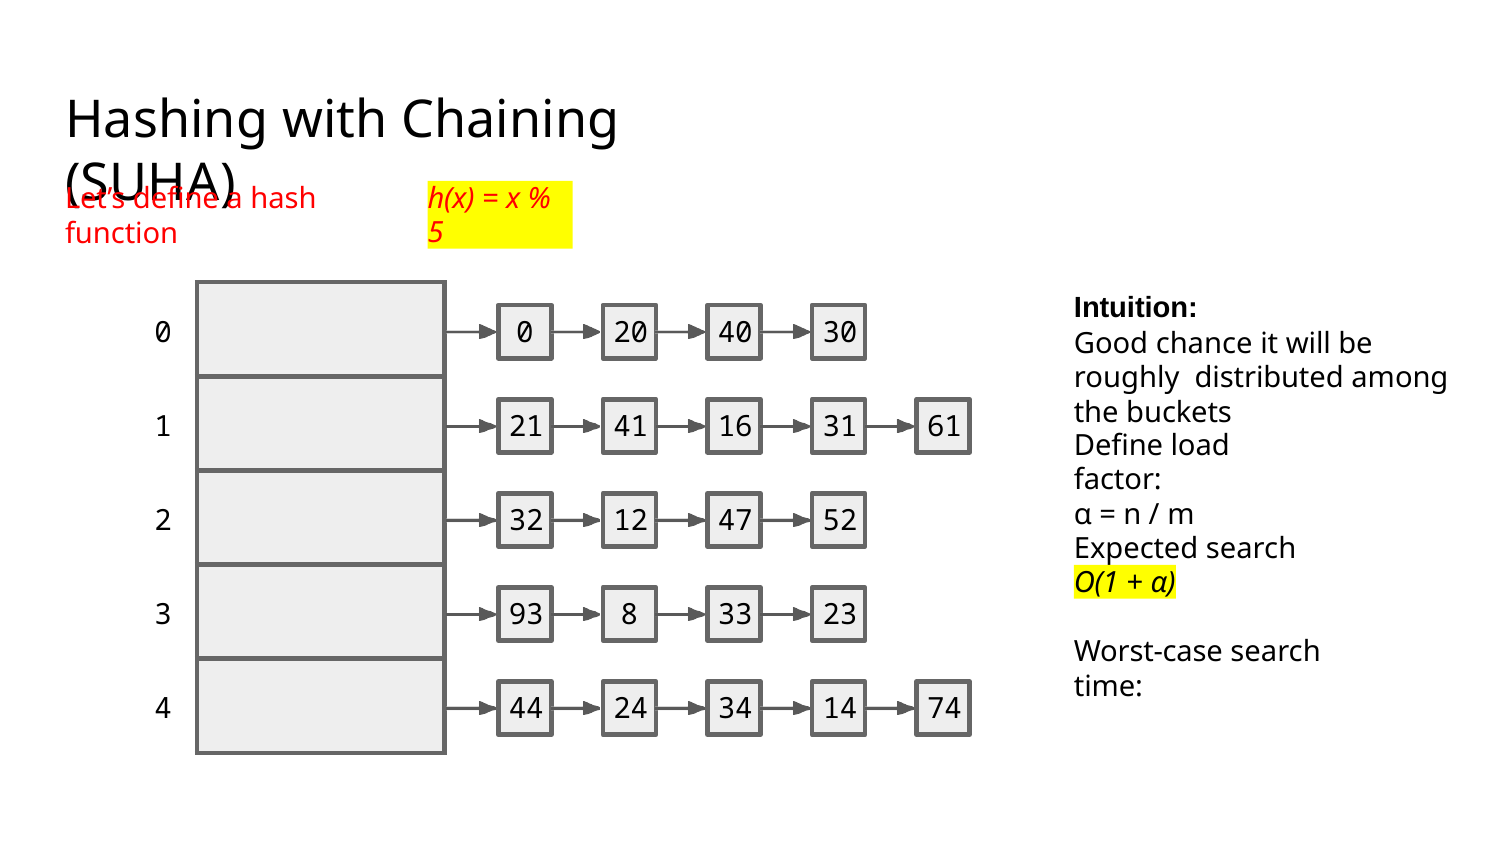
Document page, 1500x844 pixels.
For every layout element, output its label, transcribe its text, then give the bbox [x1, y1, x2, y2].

picture [760, 606, 810, 621]
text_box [446, 584, 868, 644]
text_box 4 [152, 687, 173, 725]
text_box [760, 396, 973, 455]
picture [864, 418, 914, 433]
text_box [760, 679, 973, 738]
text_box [446, 302, 868, 361]
picture [864, 701, 914, 716]
picture [760, 324, 810, 339]
text_box h(x) = x % 5 [427, 180, 573, 249]
text_box Let’s define a hash function [63, 177, 422, 250]
text_box 2 [152, 499, 173, 537]
table_cell [199, 661, 442, 751]
text_box 0 [152, 311, 173, 349]
title Hashing with Chaining (SUHA) [63, 82, 785, 227]
table_cell [199, 379, 442, 468]
text_box Define load factor: α = n / m [1071, 424, 1313, 527]
table_cell [199, 567, 442, 656]
text_box 1 [152, 405, 173, 443]
table_header [199, 284, 442, 374]
text_box Worst-case search time: [1071, 630, 1390, 703]
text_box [446, 490, 868, 550]
text_box O(1 + α) [1073, 564, 1176, 599]
text_box Expected search time: [1071, 527, 1364, 600]
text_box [446, 679, 759, 738]
text_box 3 [152, 593, 173, 631]
picture [760, 512, 810, 527]
table_cell [199, 473, 442, 562]
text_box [446, 396, 760, 455]
text_box Intuition: Good chance it will be roughly distributed among the buckets [1071, 286, 1465, 428]
